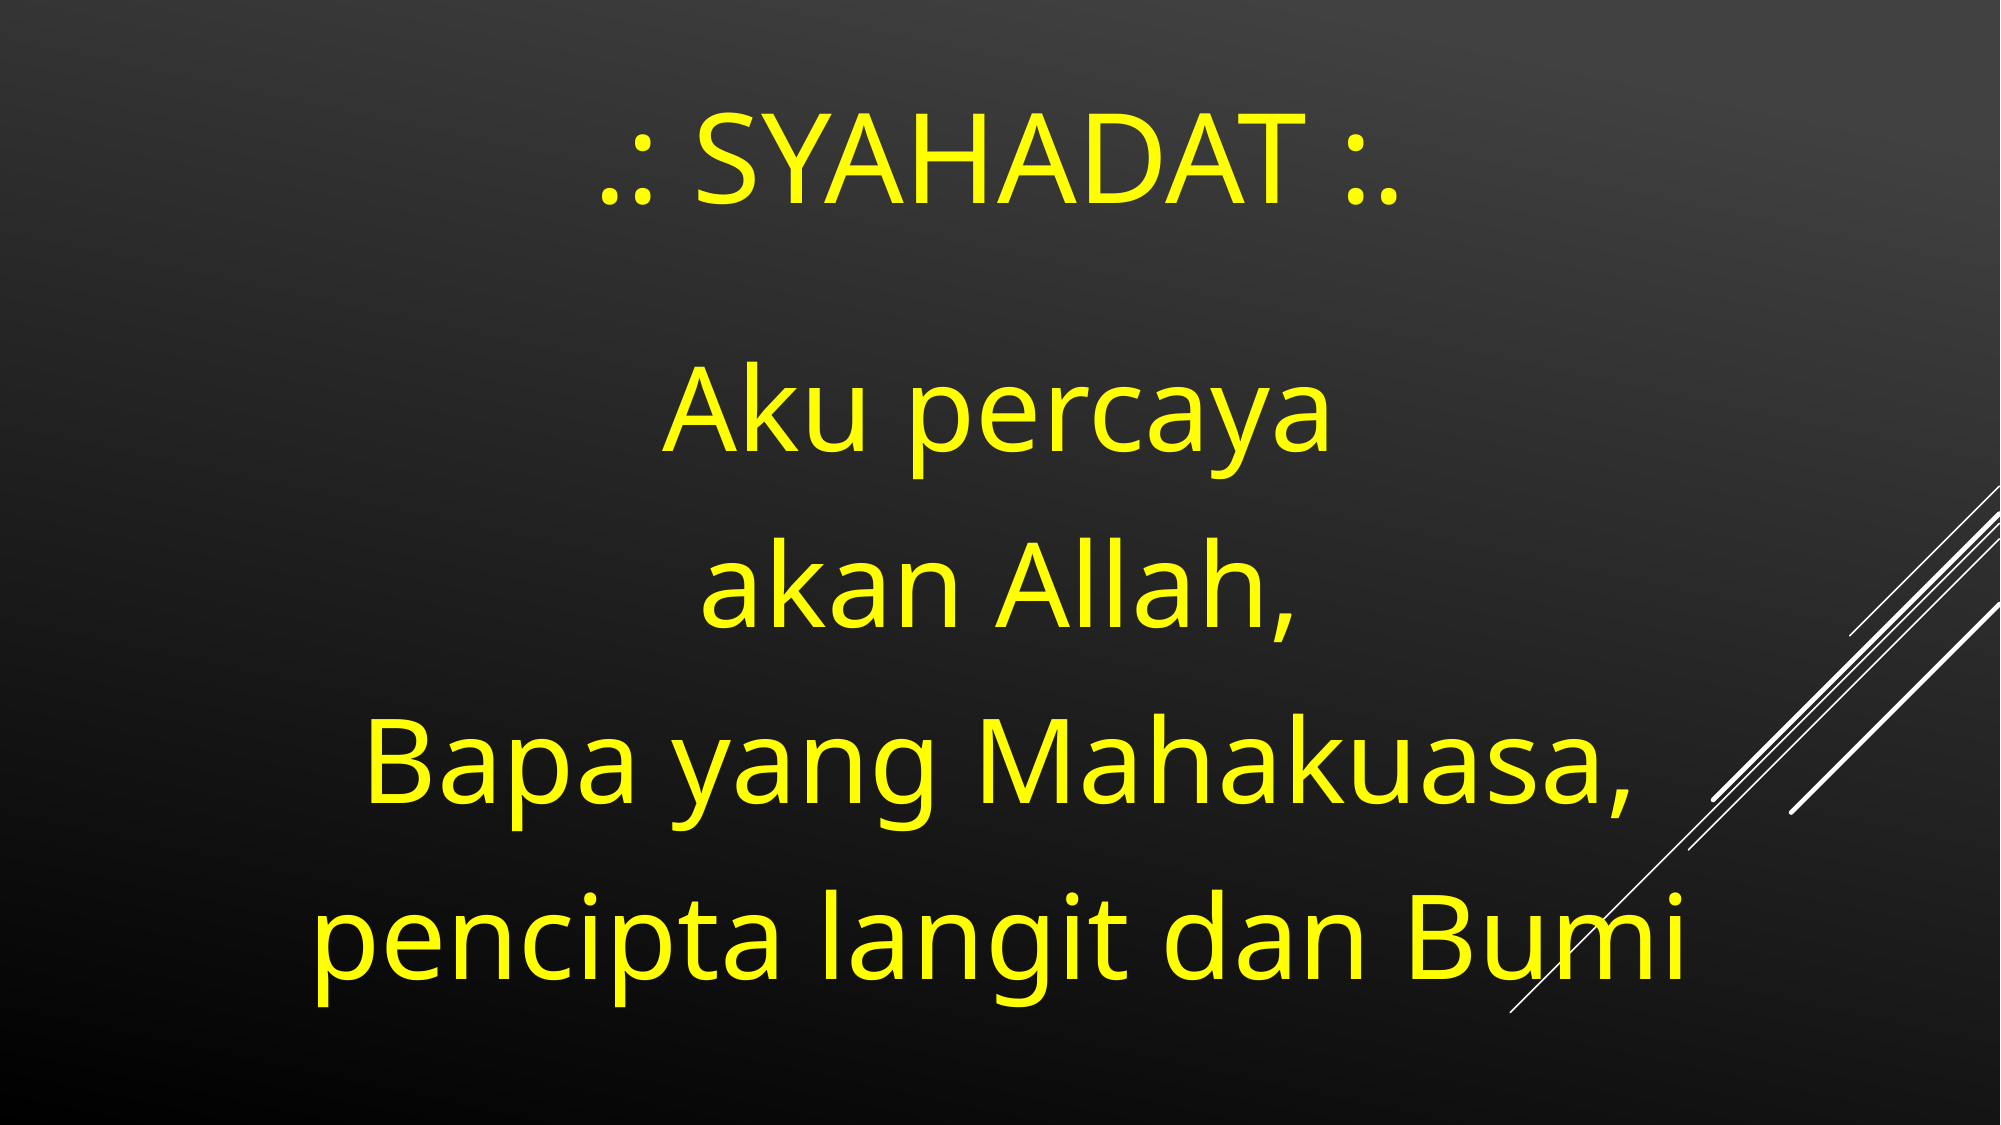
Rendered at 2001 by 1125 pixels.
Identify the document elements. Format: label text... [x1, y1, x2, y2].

list Aku percaya akan Allah, Bapa yang Mahakuasa, pencipta langit dan Bumi [178, 324, 1822, 1013]
title .: Syahadat :. [187, 20, 1813, 286]
